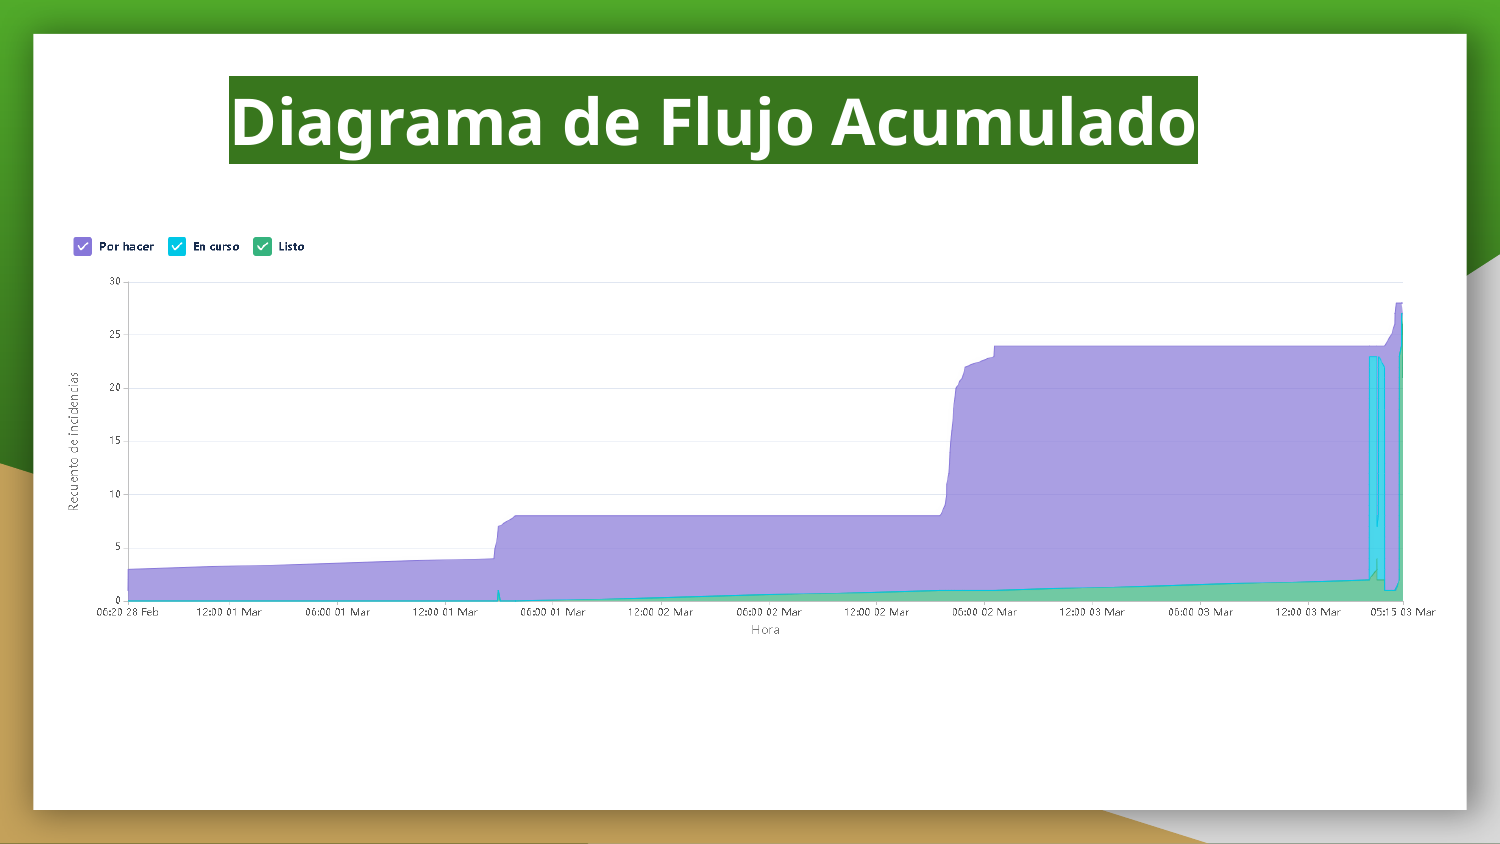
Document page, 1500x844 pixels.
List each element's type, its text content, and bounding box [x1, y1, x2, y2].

picture [56, 228, 1444, 644]
title Diagrama de Flujo Acumulado [207, 65, 1220, 182]
